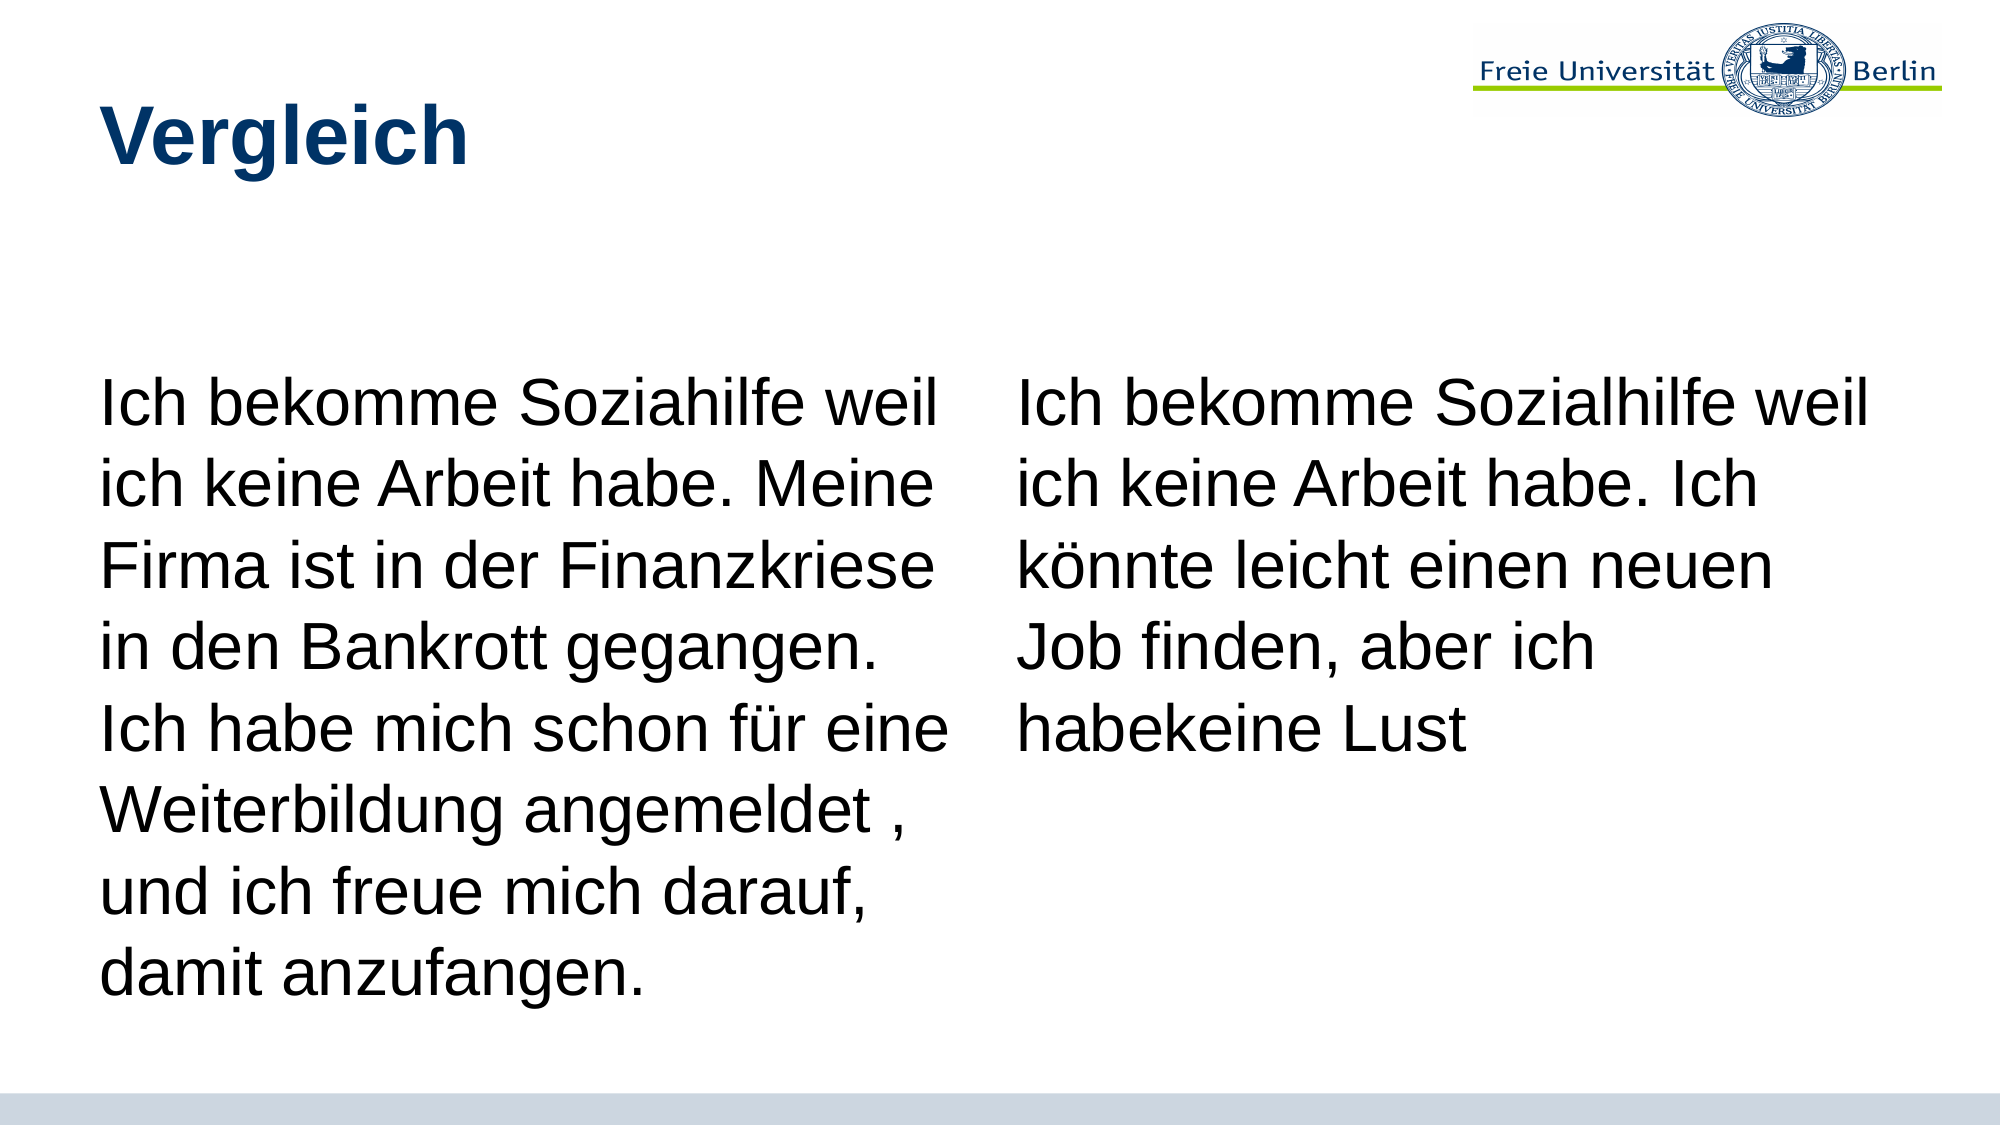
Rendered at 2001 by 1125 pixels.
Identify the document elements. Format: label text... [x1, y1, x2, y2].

list Ich bekomme Sozialhilfe weil ich keine Arbeit habe. Ich könnte leicht einen neuen Job finden, aber ich habekeine Lust [1015, 356, 1901, 1006]
title Vergleich [99, 44, 1901, 233]
list Ich bekomme Soziahilfe weil ich keine Arbeit habe. Meine Firma ist in der Finanzkriese in den Bankrott gegangen. Ich habe mich schon für eine Weiterbildung angemeldet , und ich freue mich darauf, damit anzufangen. [99, 356, 984, 1006]
picture [1473, 23, 1942, 117]
